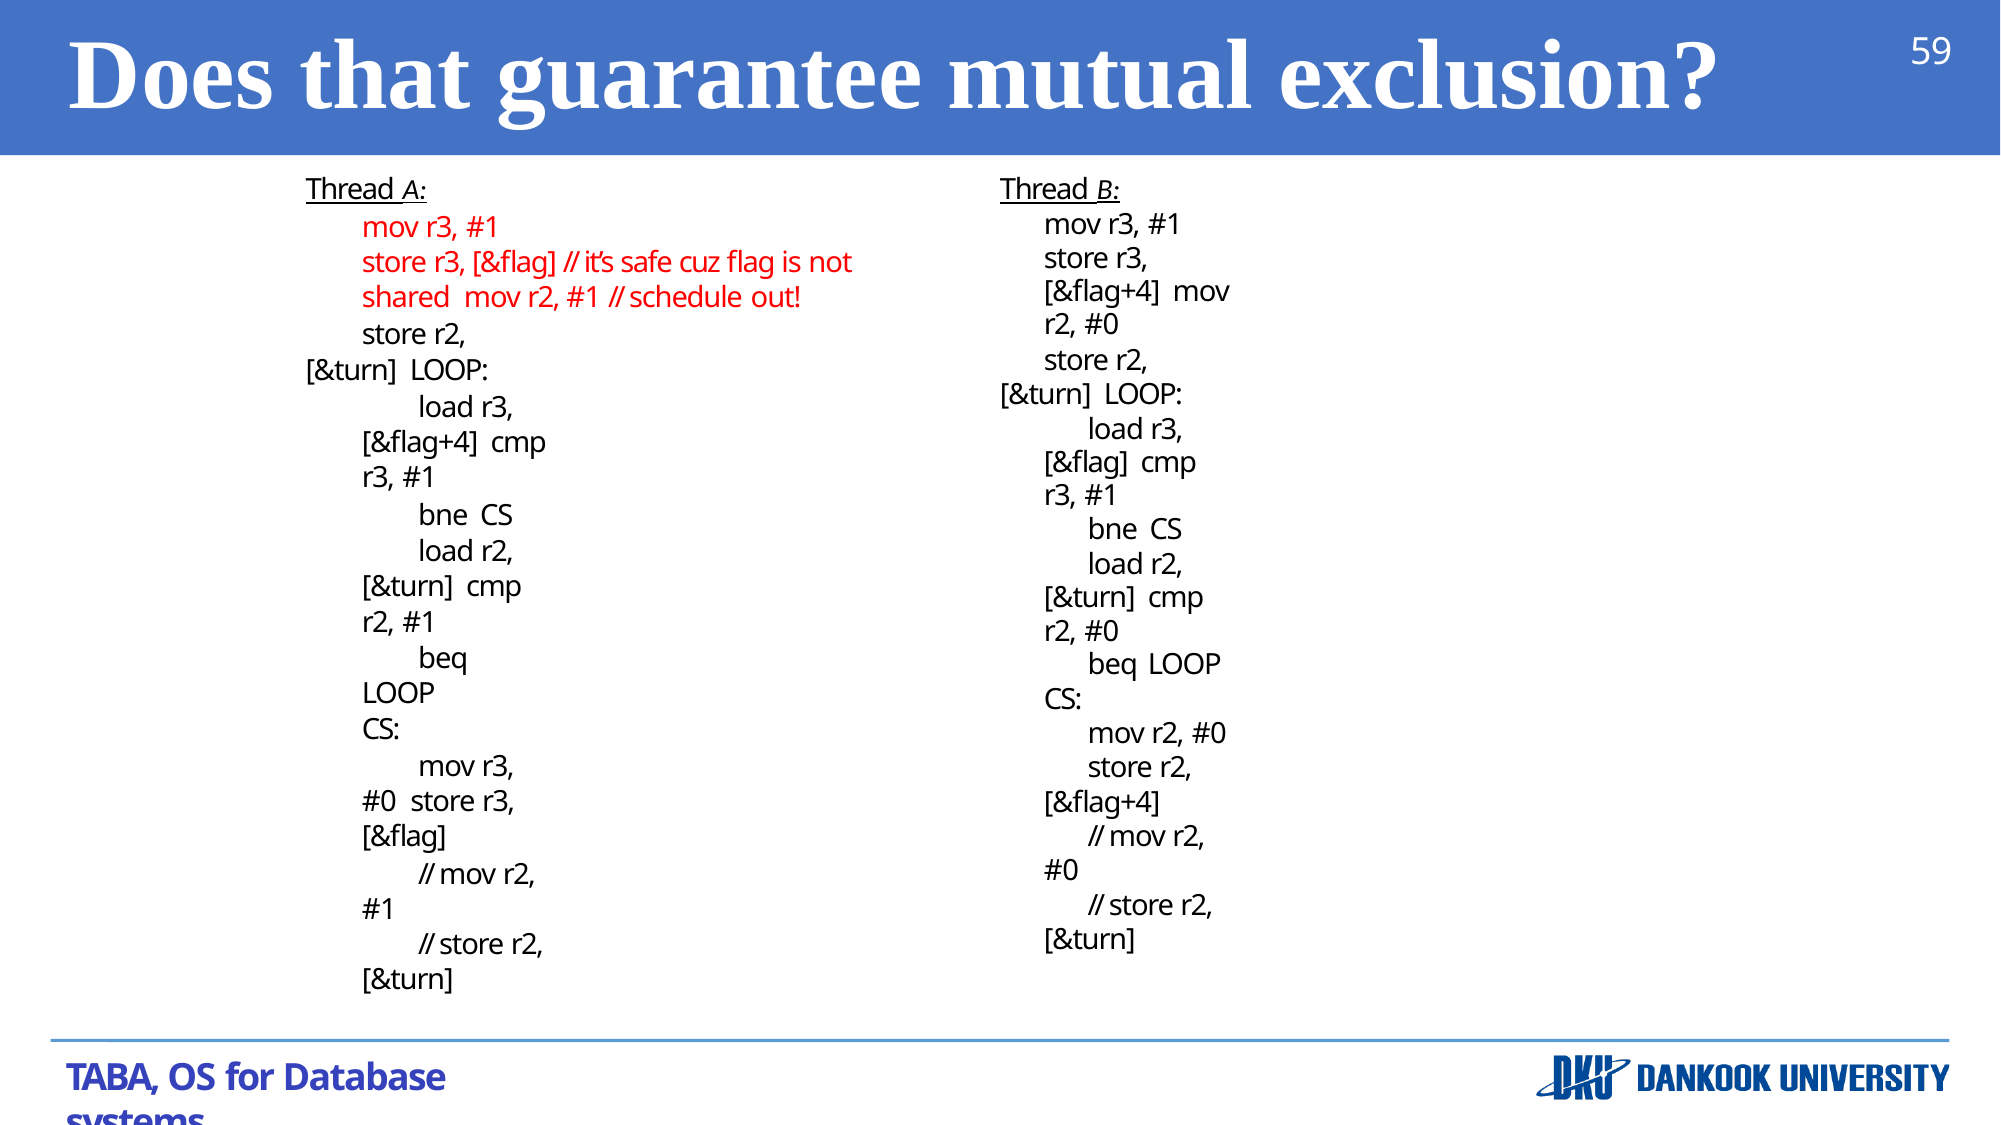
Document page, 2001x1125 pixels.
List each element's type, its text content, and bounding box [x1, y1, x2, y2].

picture [1536, 1055, 1950, 1100]
title Does that guarantee mutual exclusion? [66, 6, 1727, 197]
footer TABA, OS for Database systems [63, 1052, 550, 1125]
text_box Thread A: mov r3, #1 store r3, [&flag] // it’s safe cuz flag is not shared mov r2, #1 // schedule out! store r2, [&turn] LOOP: load r3, [&flag+4] cmp r3, #1 bne CS load r2, [&turn] cmp r2, #1 beq LOOP CS: mov r3, #0 store r3, [&flag] // mov r2, #1 // store r2, [&turn] [303, 165, 931, 996]
text_box 59 [1907, 24, 1956, 72]
text_box Thread B: mov r3, #1 store r3, [&flag+4] mov r2, #0 store r2, [&turn] LOOP: load r3, [&flag] cmp r3, #1 bne CS load r2, [&turn] cmp r2, #0 beq LOOP CS: mov r2, #0 store r2, [&flag+4] // mov r2, #0 // store r2, [&turn] [997, 168, 1269, 955]
